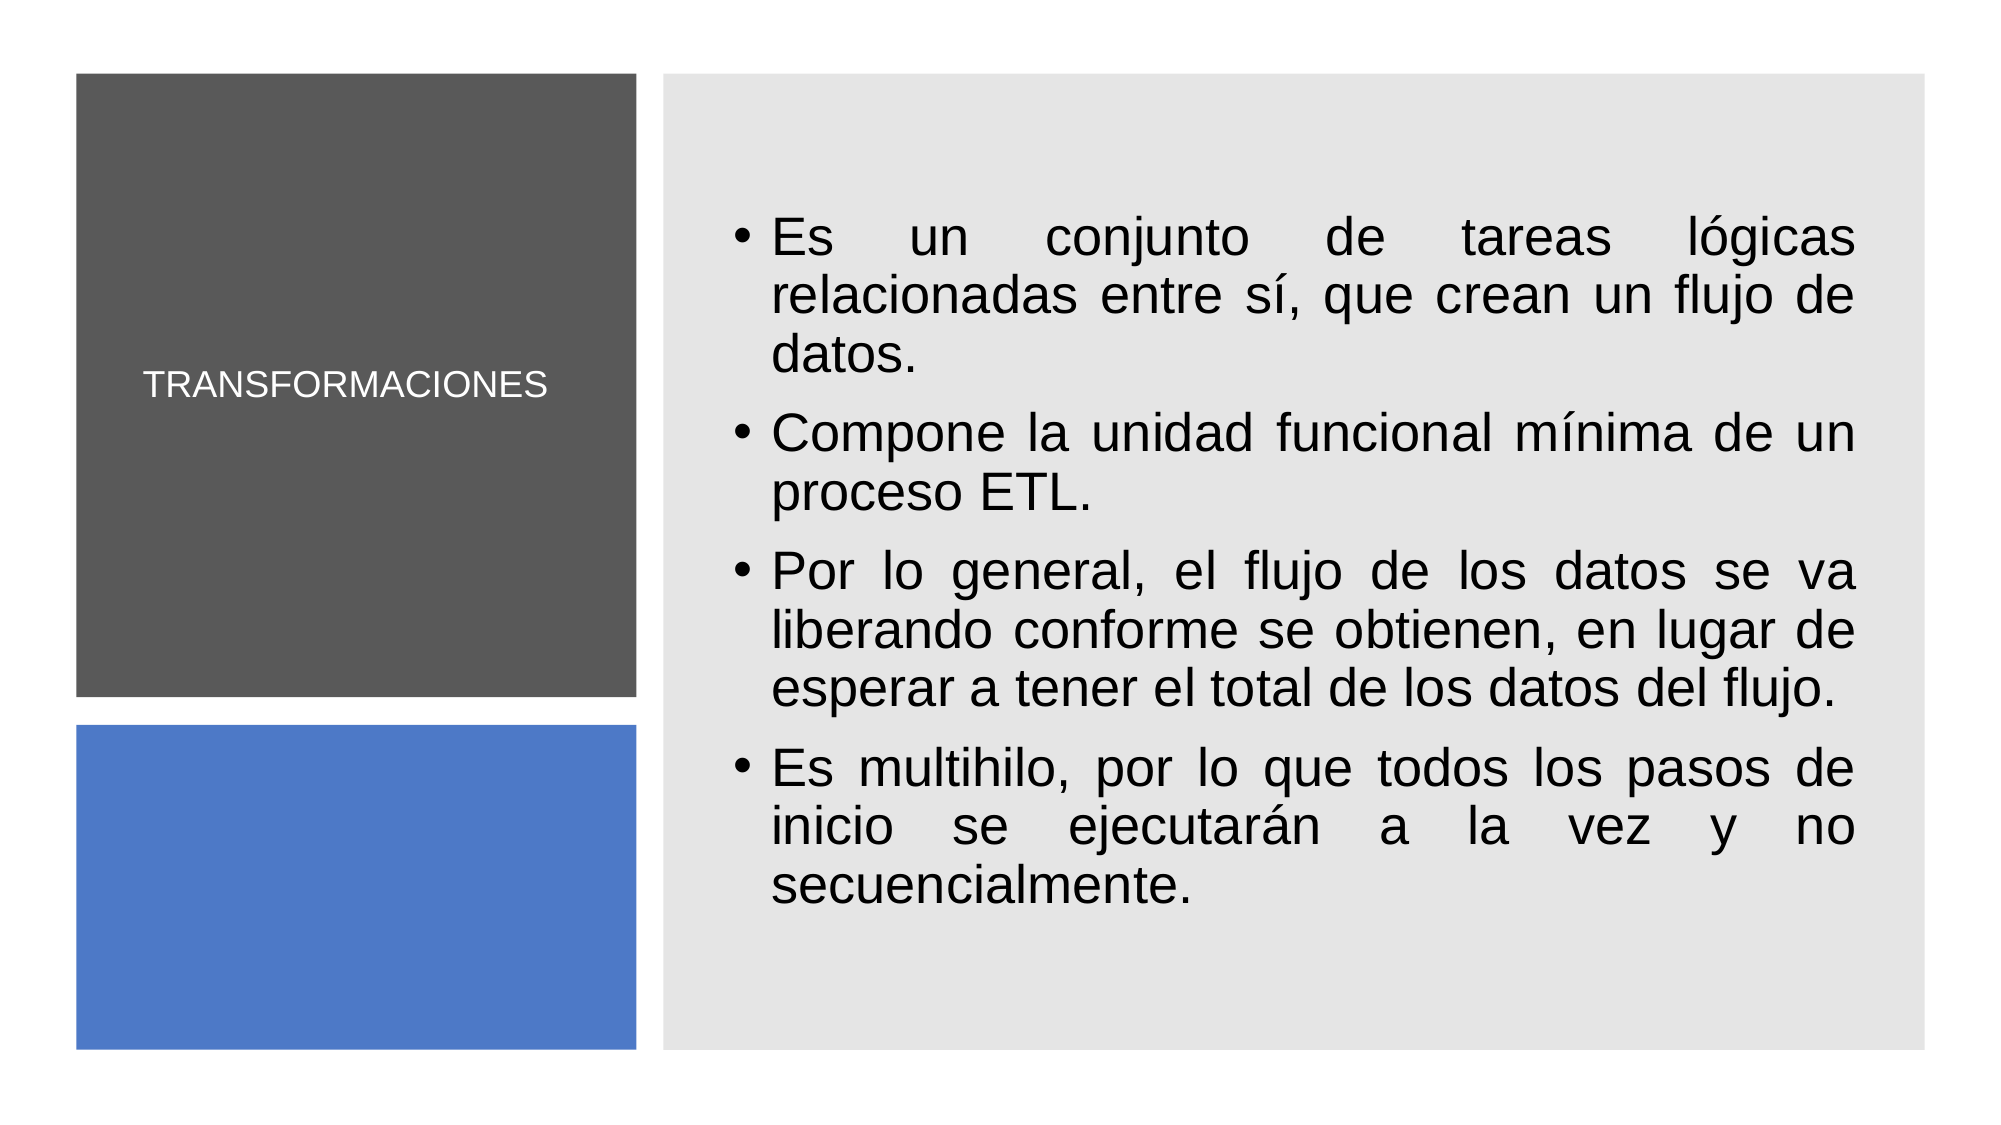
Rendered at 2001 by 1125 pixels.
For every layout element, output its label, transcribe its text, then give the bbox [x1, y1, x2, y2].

text_box [75, 724, 637, 1051]
text_box [75, 72, 637, 698]
list Es un conjunto de tareas lógicas relacionadas entre sí, que crean un flujo de datos. Compone la unidad funcional mínima de un proceso ETL. Por lo general, el flujo de los datos se va liberando conforme se obtienen, en lugar de esperar a tener el total de los datos del flujo. Es multihilo, por lo que todos los pasos de inicio se ejecutarán a la vez y no secuencialmente. [718, 112, 1873, 1011]
title TRANSFORMACIONES [127, 120, 595, 652]
text_box [662, 72, 1926, 1051]
